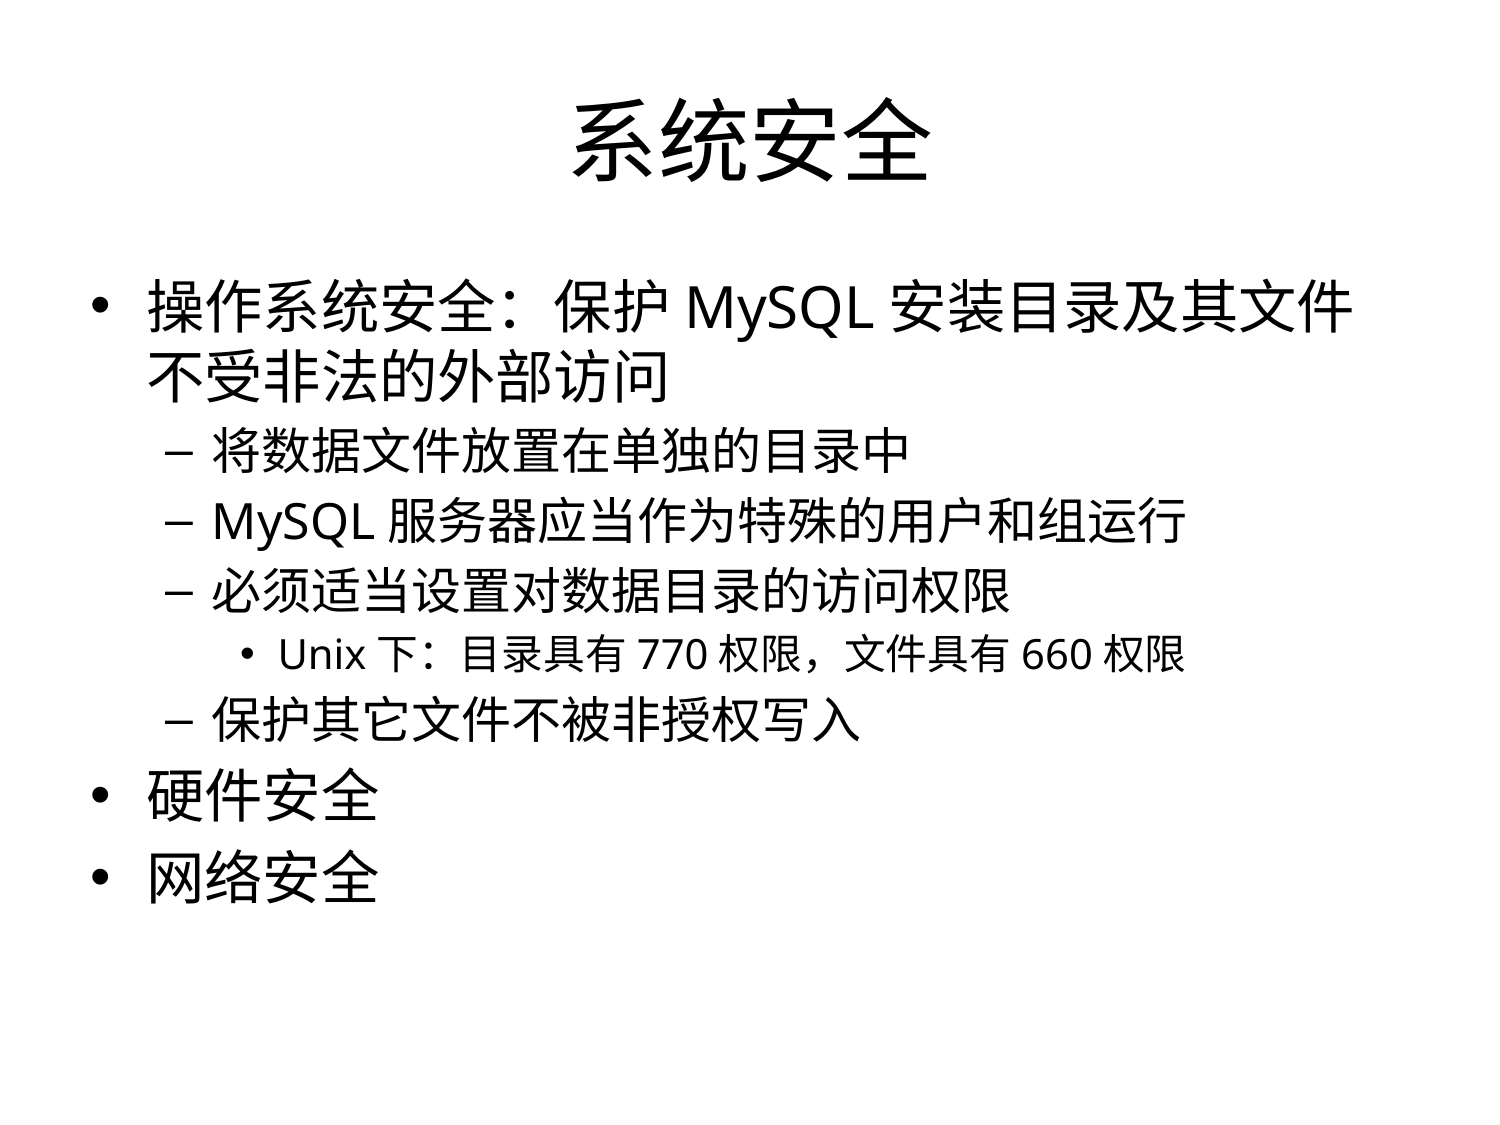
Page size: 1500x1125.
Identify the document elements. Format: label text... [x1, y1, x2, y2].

list 操作系统安全：保护MySQL安装目录及其文件不受非法的外部访问 将数据文件放置在单独的目录中 MySQL服务器应当作为特殊的用户和组运行 必须适当设置对数据目录的访问权限 Unix下：目录具有770权限，文件具有660权限 保护其它文件不被非授权写入 硬件安全 网络安全 [75, 262, 1425, 1005]
title 系统安全 [75, 45, 1425, 233]
